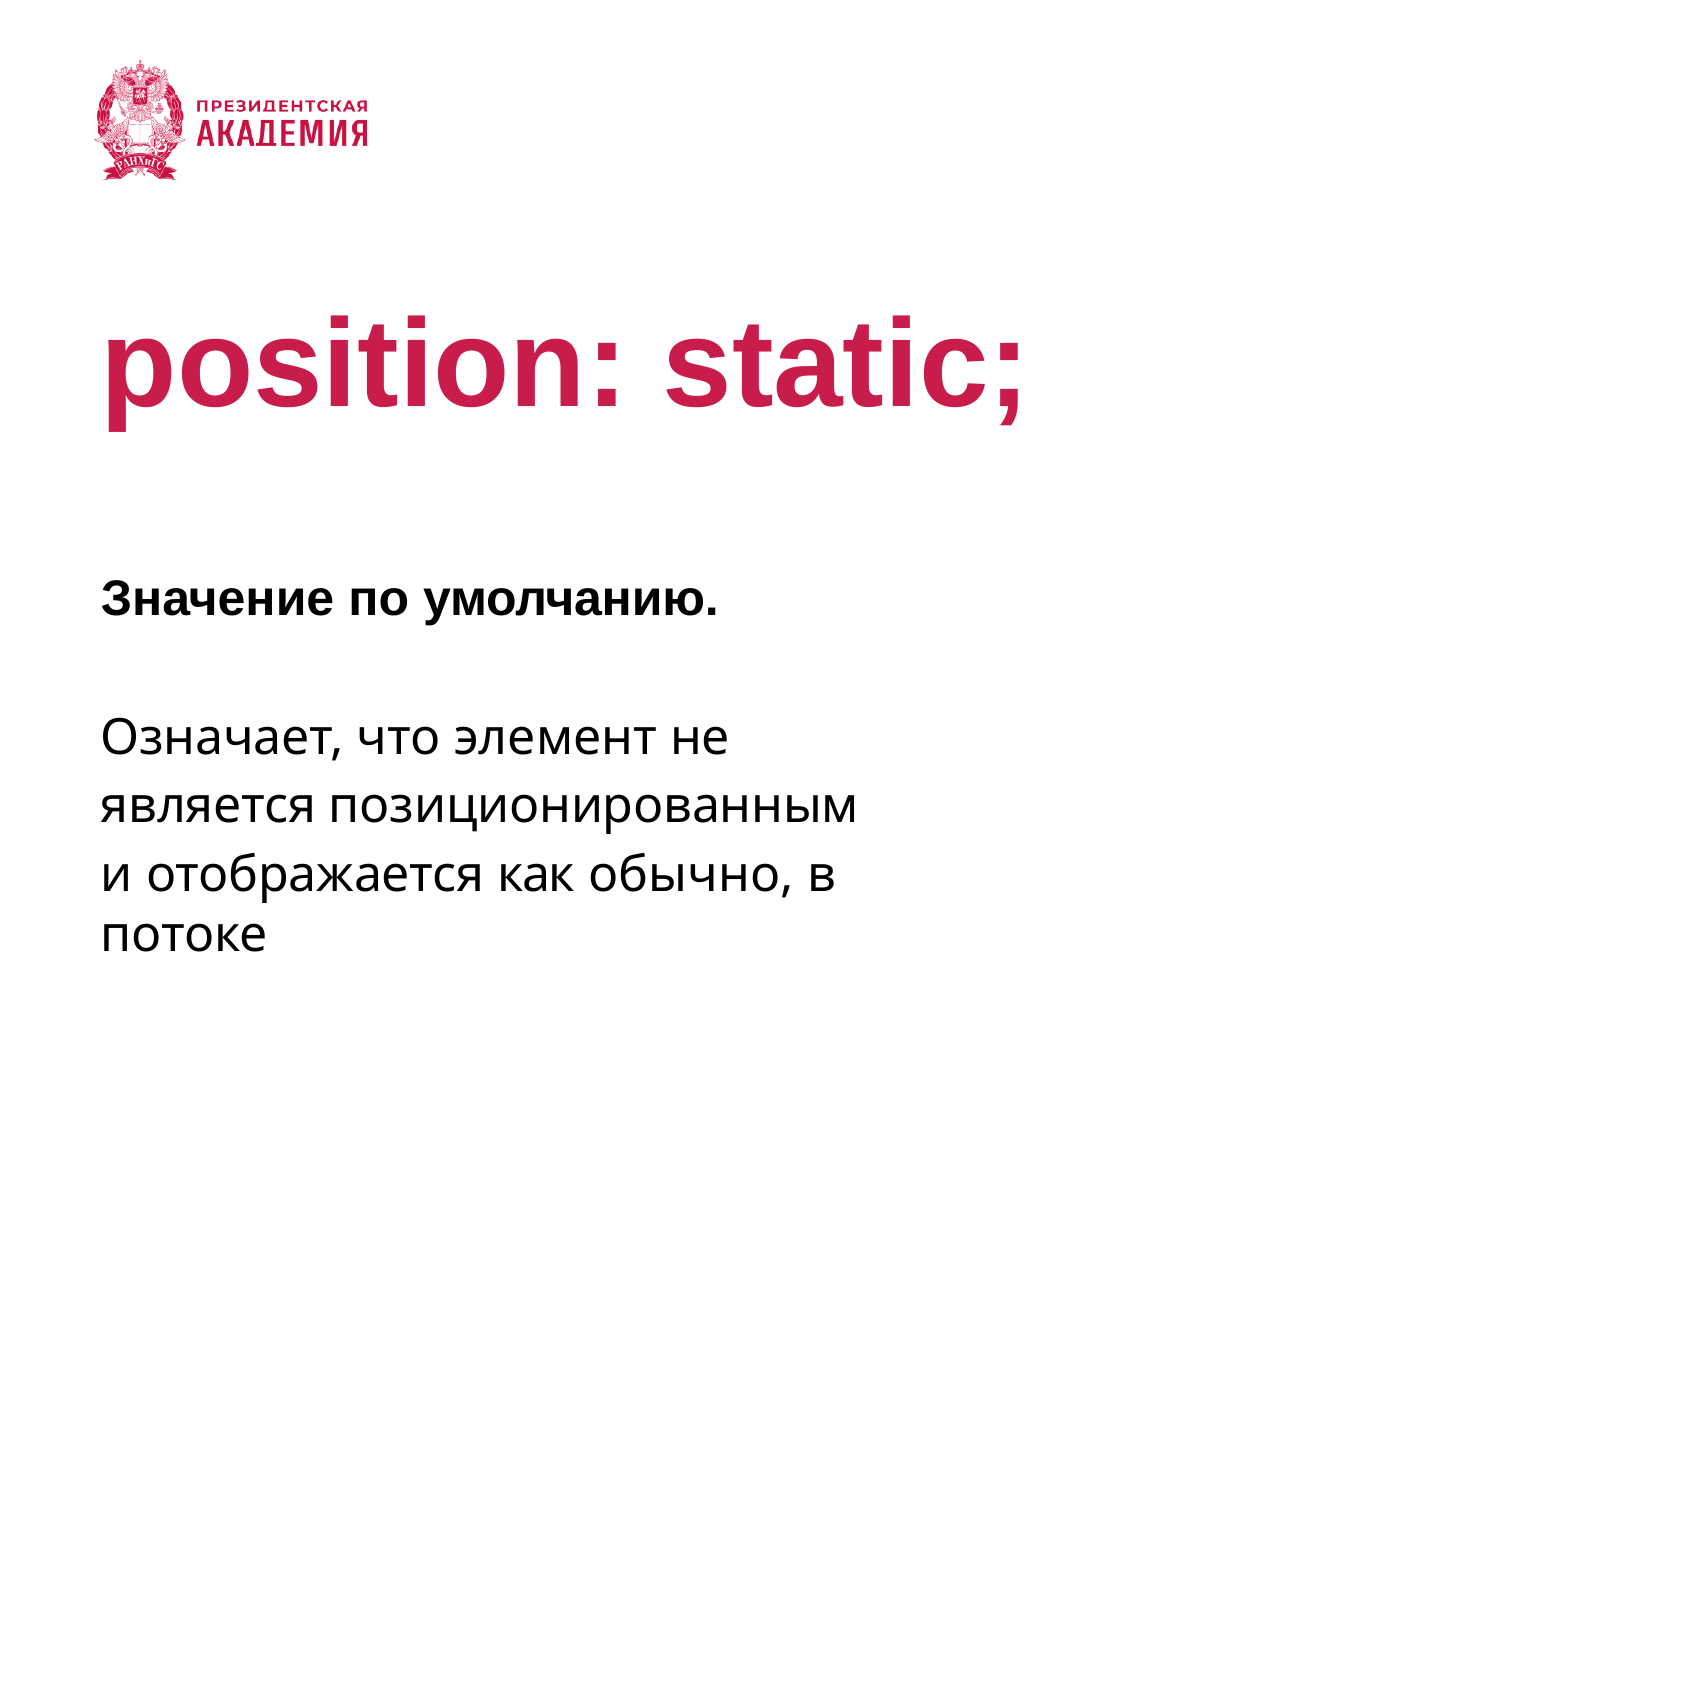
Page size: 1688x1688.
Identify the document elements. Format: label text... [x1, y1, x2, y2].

text_box Значение по умолчанию. Означает, что элемент не является позиционированным и отображается как обычно, в потоке [98, 563, 969, 962]
title position: static; [98, 279, 1311, 564]
picture [93, 60, 367, 181]
